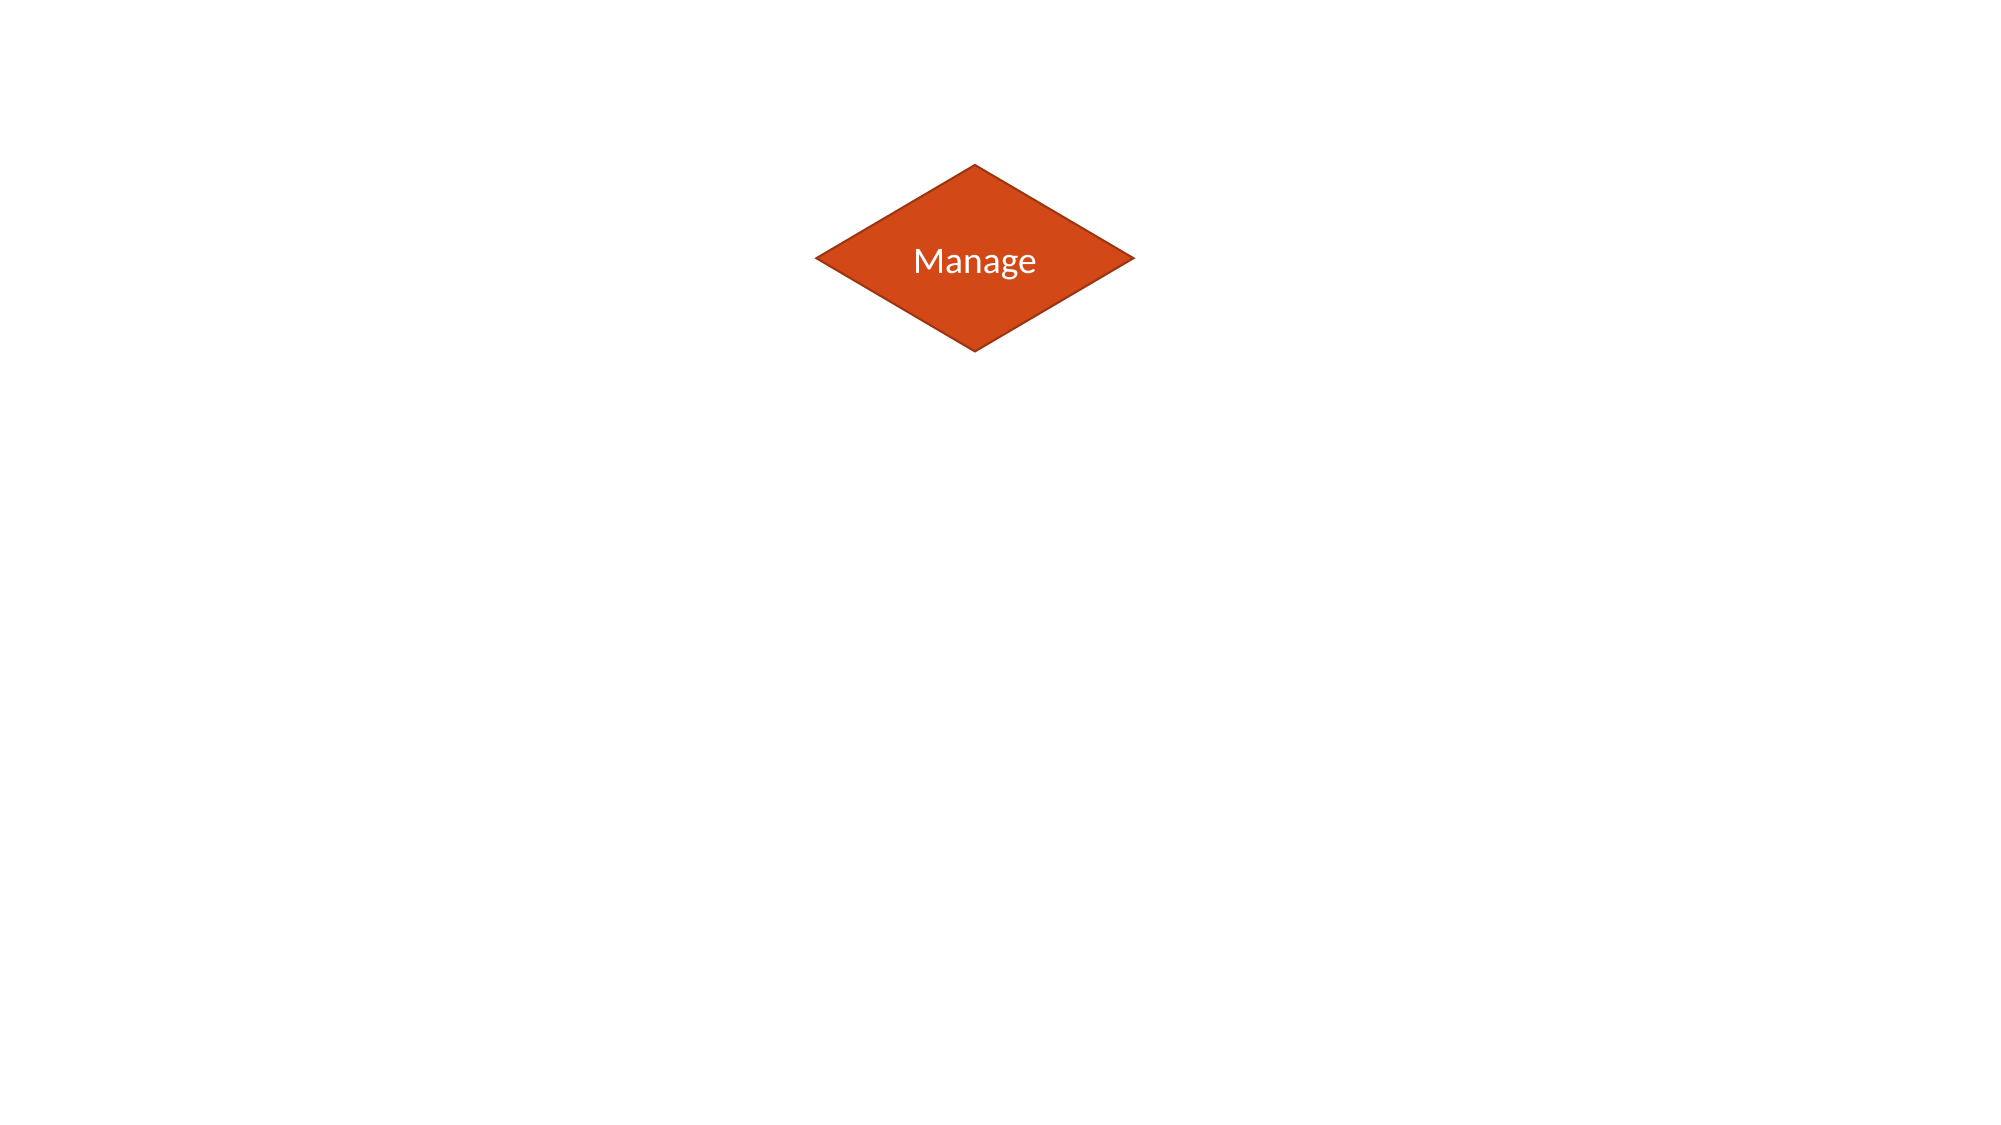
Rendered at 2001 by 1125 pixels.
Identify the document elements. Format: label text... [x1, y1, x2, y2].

text_box Manage [814, 163, 1136, 353]
